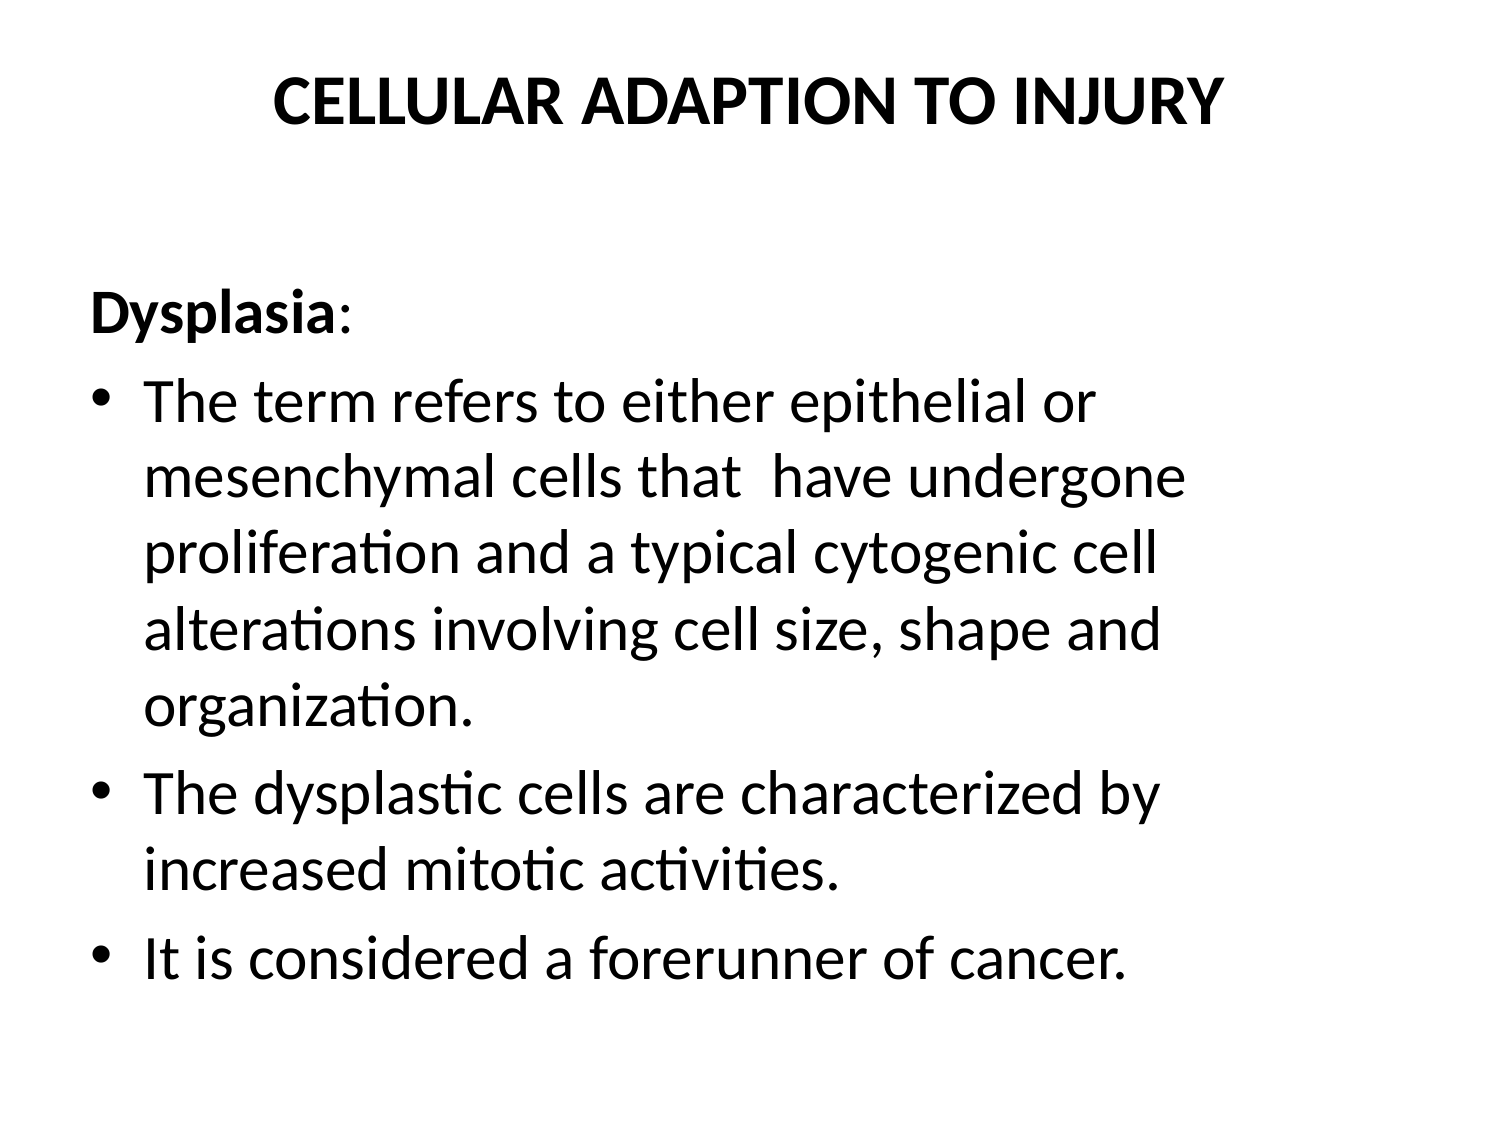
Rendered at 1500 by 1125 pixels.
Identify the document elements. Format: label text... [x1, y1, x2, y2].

title CELLULAR ADAPTION TO INJURY [75, 45, 1425, 233]
list Dysplasia: The term refers to either epithelial or mesenchymal cells that have undergone proliferation and a typical cytogenic cell alterations involving cell size, shape and organization. The dysplastic cells are characterized by increased mitotic activities. It is considered a forerunner of cancer. [75, 262, 1425, 1005]
